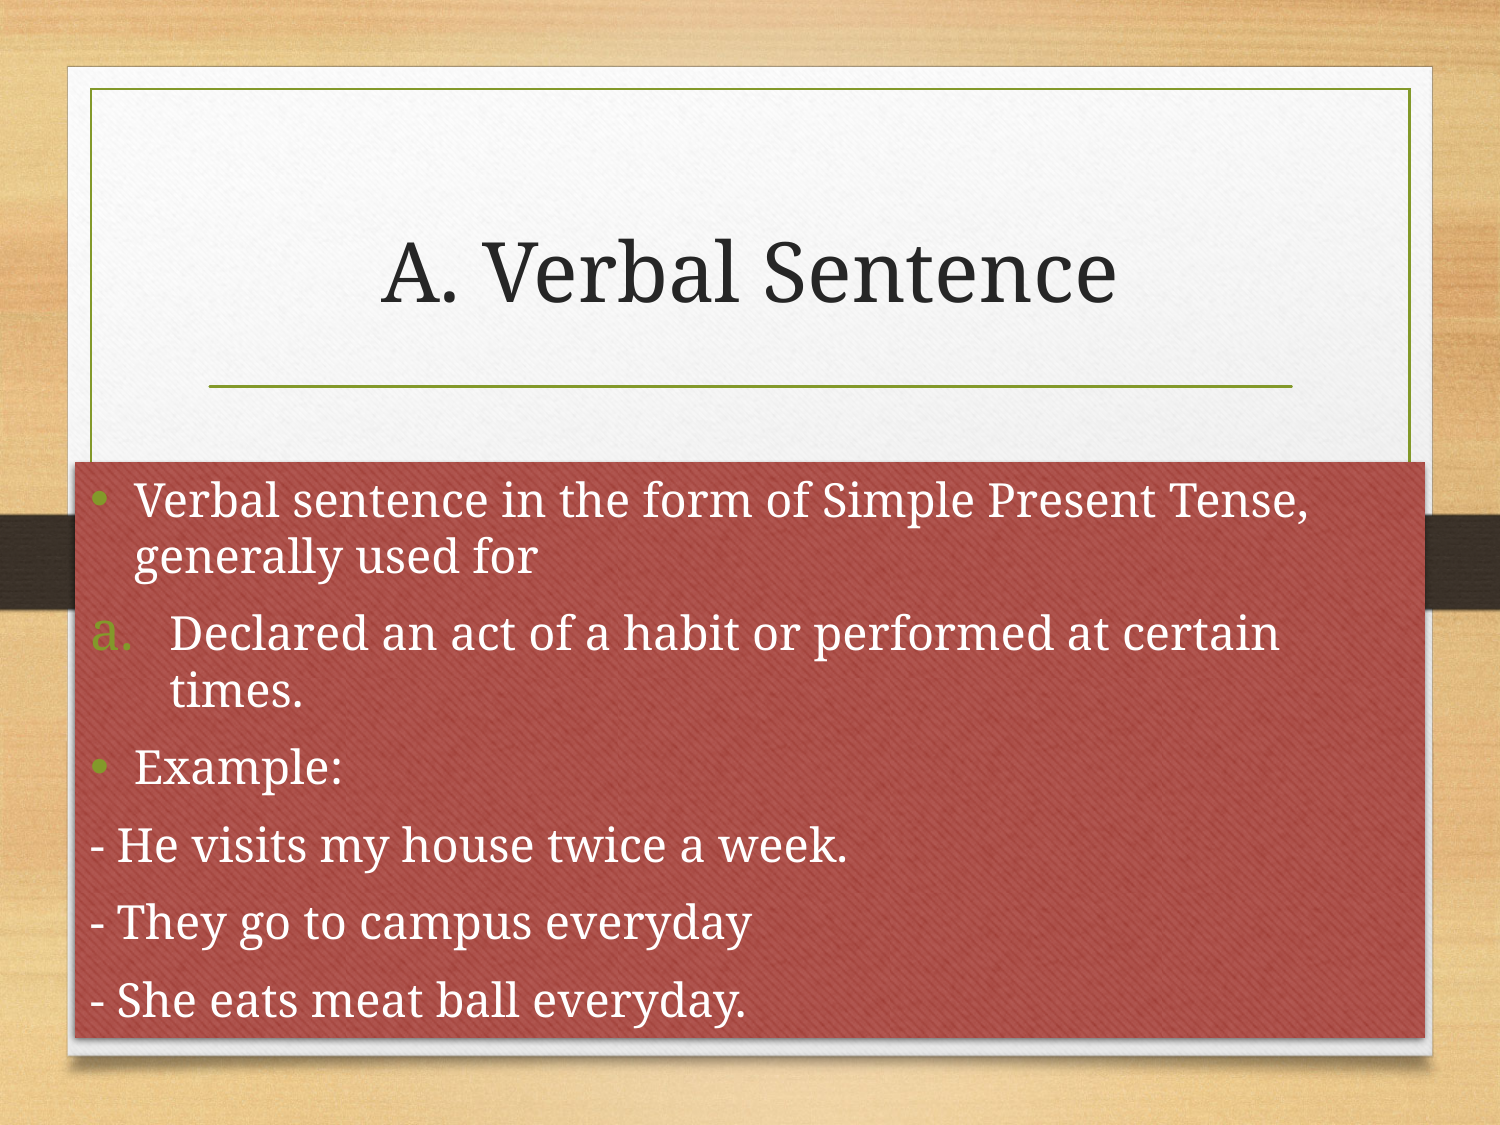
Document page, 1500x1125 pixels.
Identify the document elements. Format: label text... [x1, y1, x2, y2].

list Verbal sentence in the form of Simple Present Tense, generally used for Declared an act of a habit or performed at certain times. Example: - He visits my house twice a week. - They go to campus everyday - She eats meat ball everyday. [75, 462, 1425, 1038]
picture [0, 0, 1500, 1125]
title A. Verbal Sentence [192, 162, 1308, 377]
